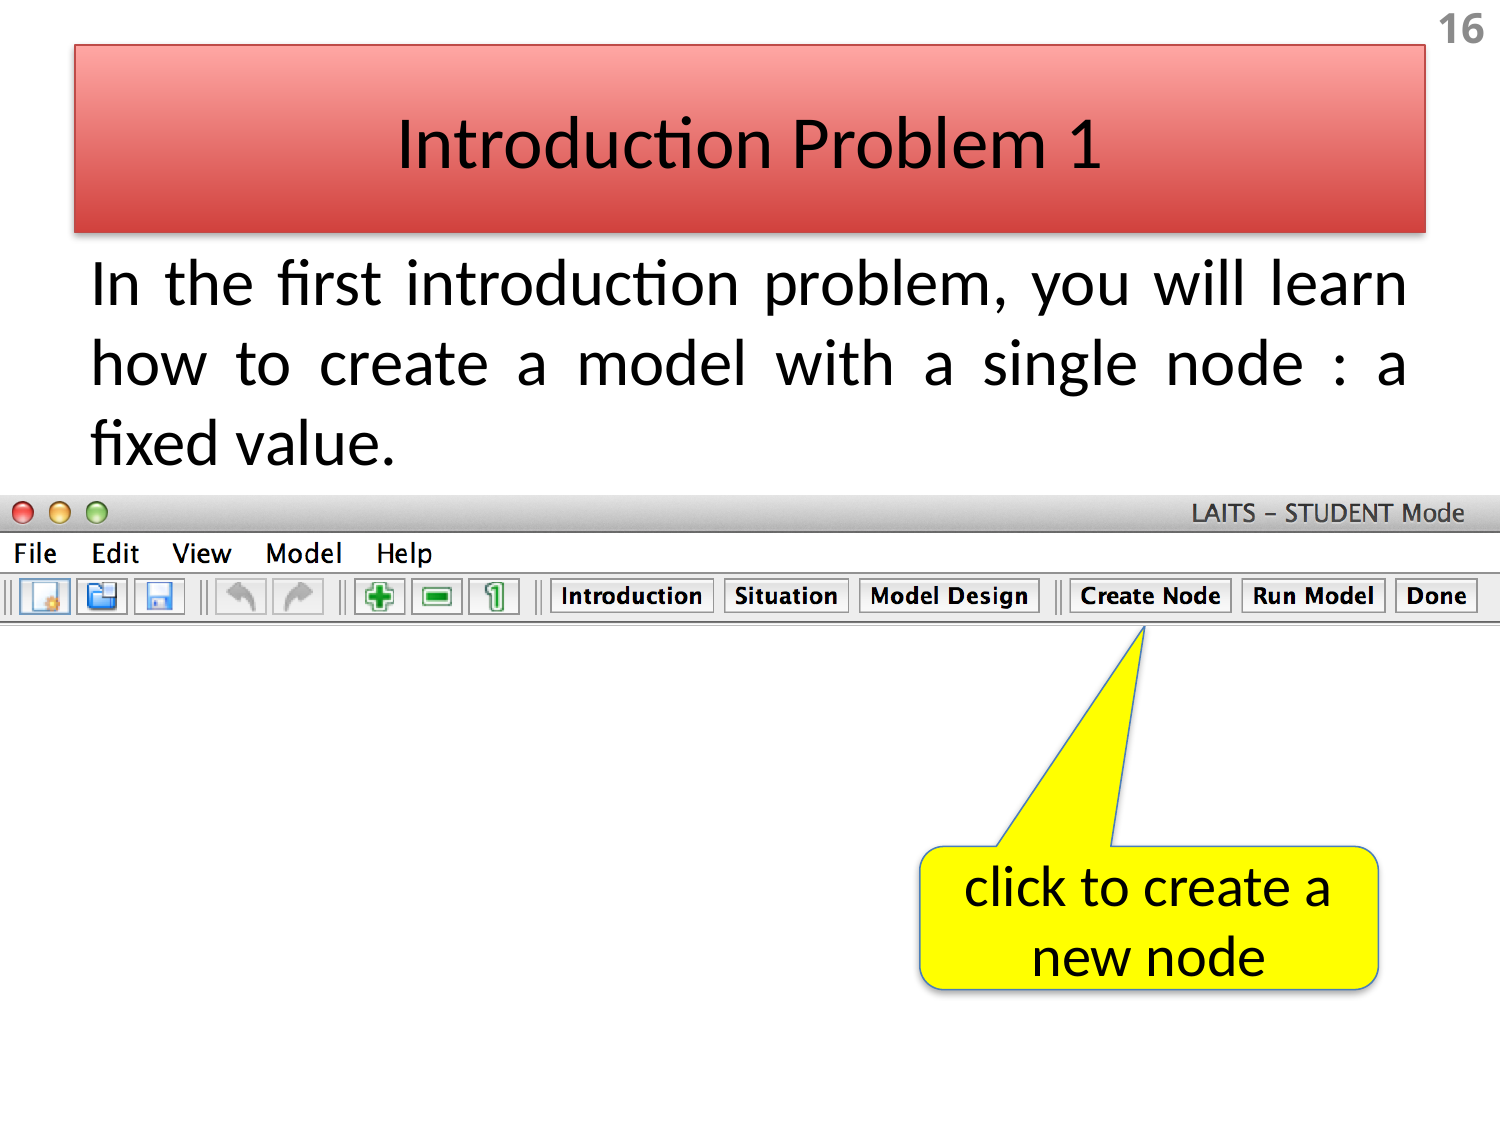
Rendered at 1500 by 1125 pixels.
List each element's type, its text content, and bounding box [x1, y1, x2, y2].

slide_number 16 [1149, 0, 1500, 60]
text_box Introduction Problem 1 [74, 44, 1426, 233]
picture [0, 495, 1500, 626]
text_box click to create a new node [919, 634, 1380, 991]
title In the first introduction problem, you will learn how to create a model with a single node : a fixed value. [75, 240, 1425, 494]
